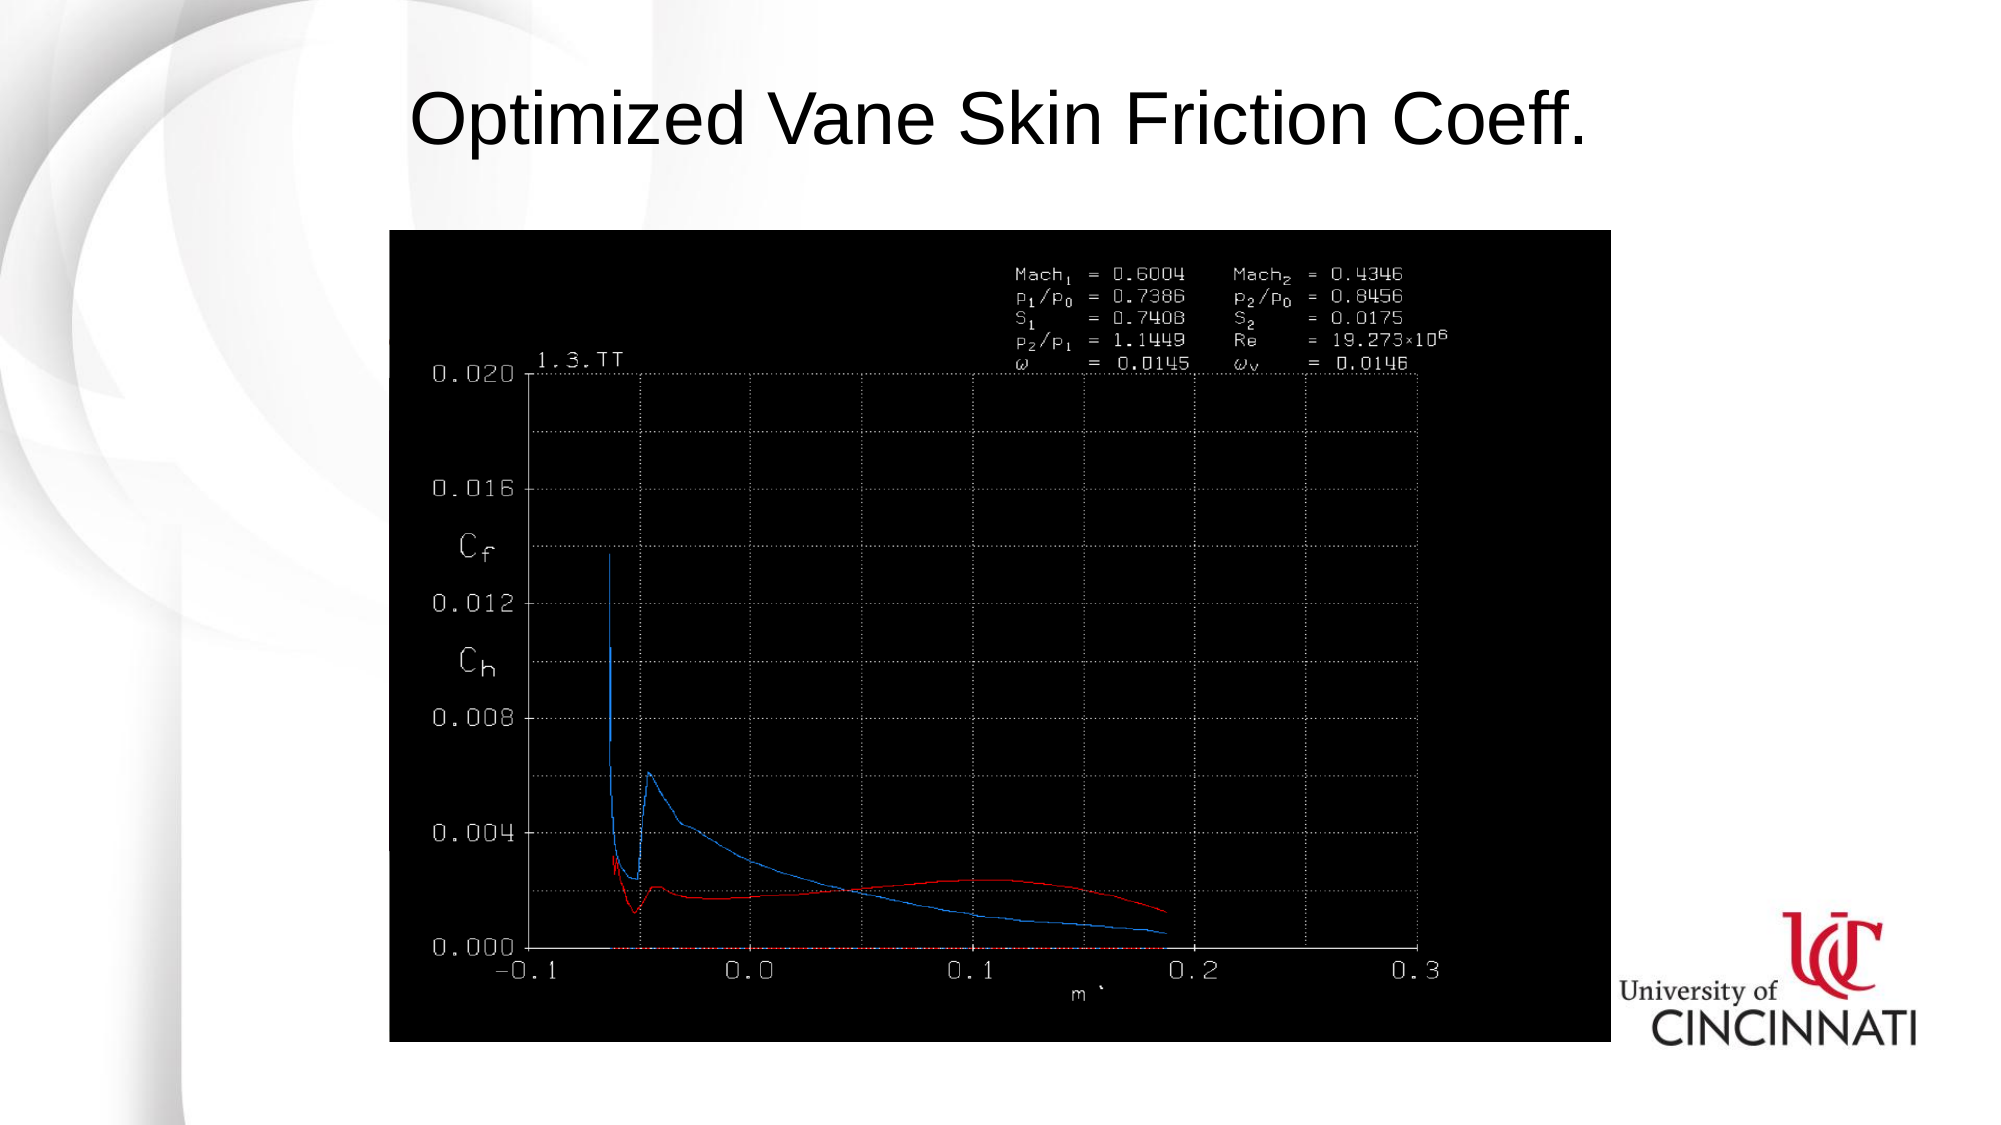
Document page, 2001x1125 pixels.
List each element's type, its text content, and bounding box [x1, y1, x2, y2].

picture [0, 0, 2001, 1125]
title Optimized Vane Skin Friction Coeff. [99, 20, 1900, 208]
